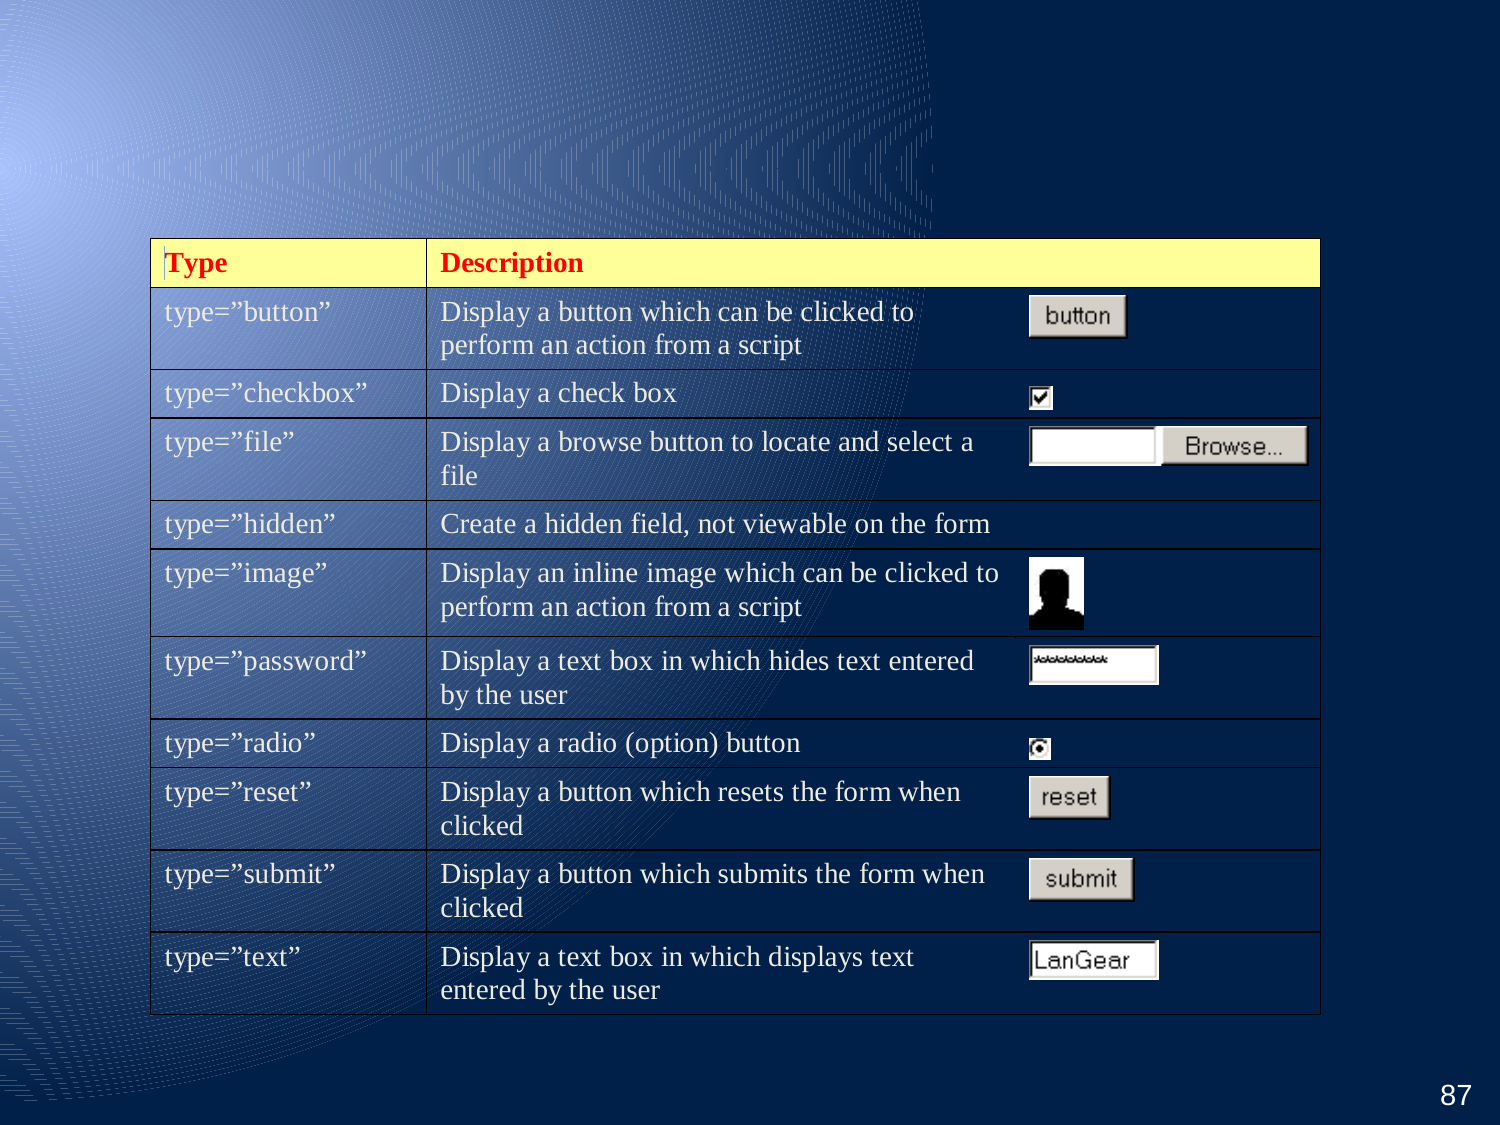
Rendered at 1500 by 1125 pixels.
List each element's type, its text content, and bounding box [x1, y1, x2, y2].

slide_number 87 [1412, 1074, 1488, 1113]
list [149, 237, 1391, 1052]
